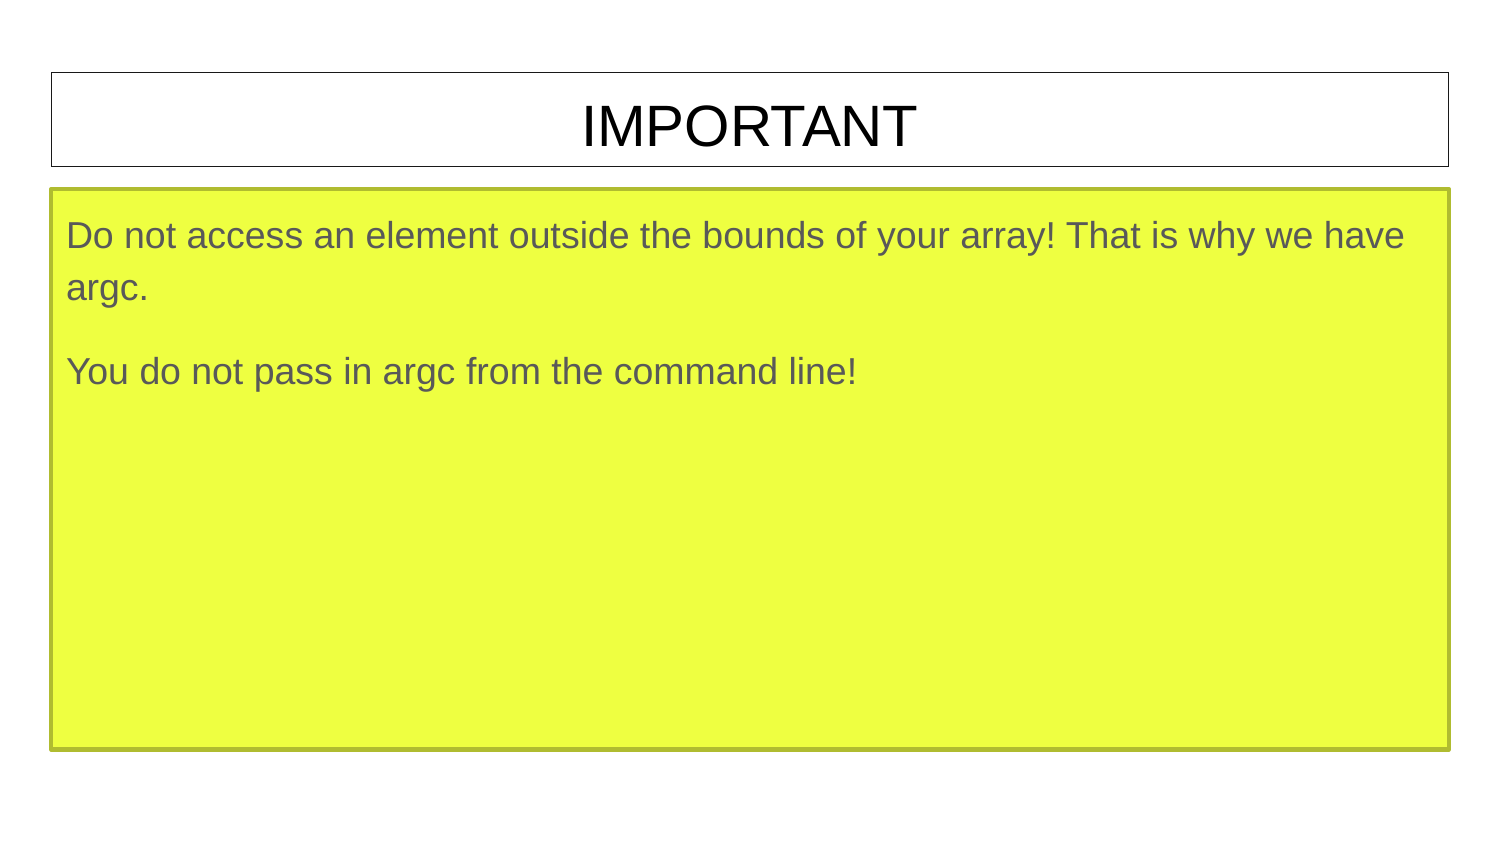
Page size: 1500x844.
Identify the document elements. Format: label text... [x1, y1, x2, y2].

title IMPORTANT [51, 72, 1449, 167]
list Do not access an element outside the bounds of your array! That is why we have argc. You do not pass in argc from the command line! [49, 187, 1451, 752]
